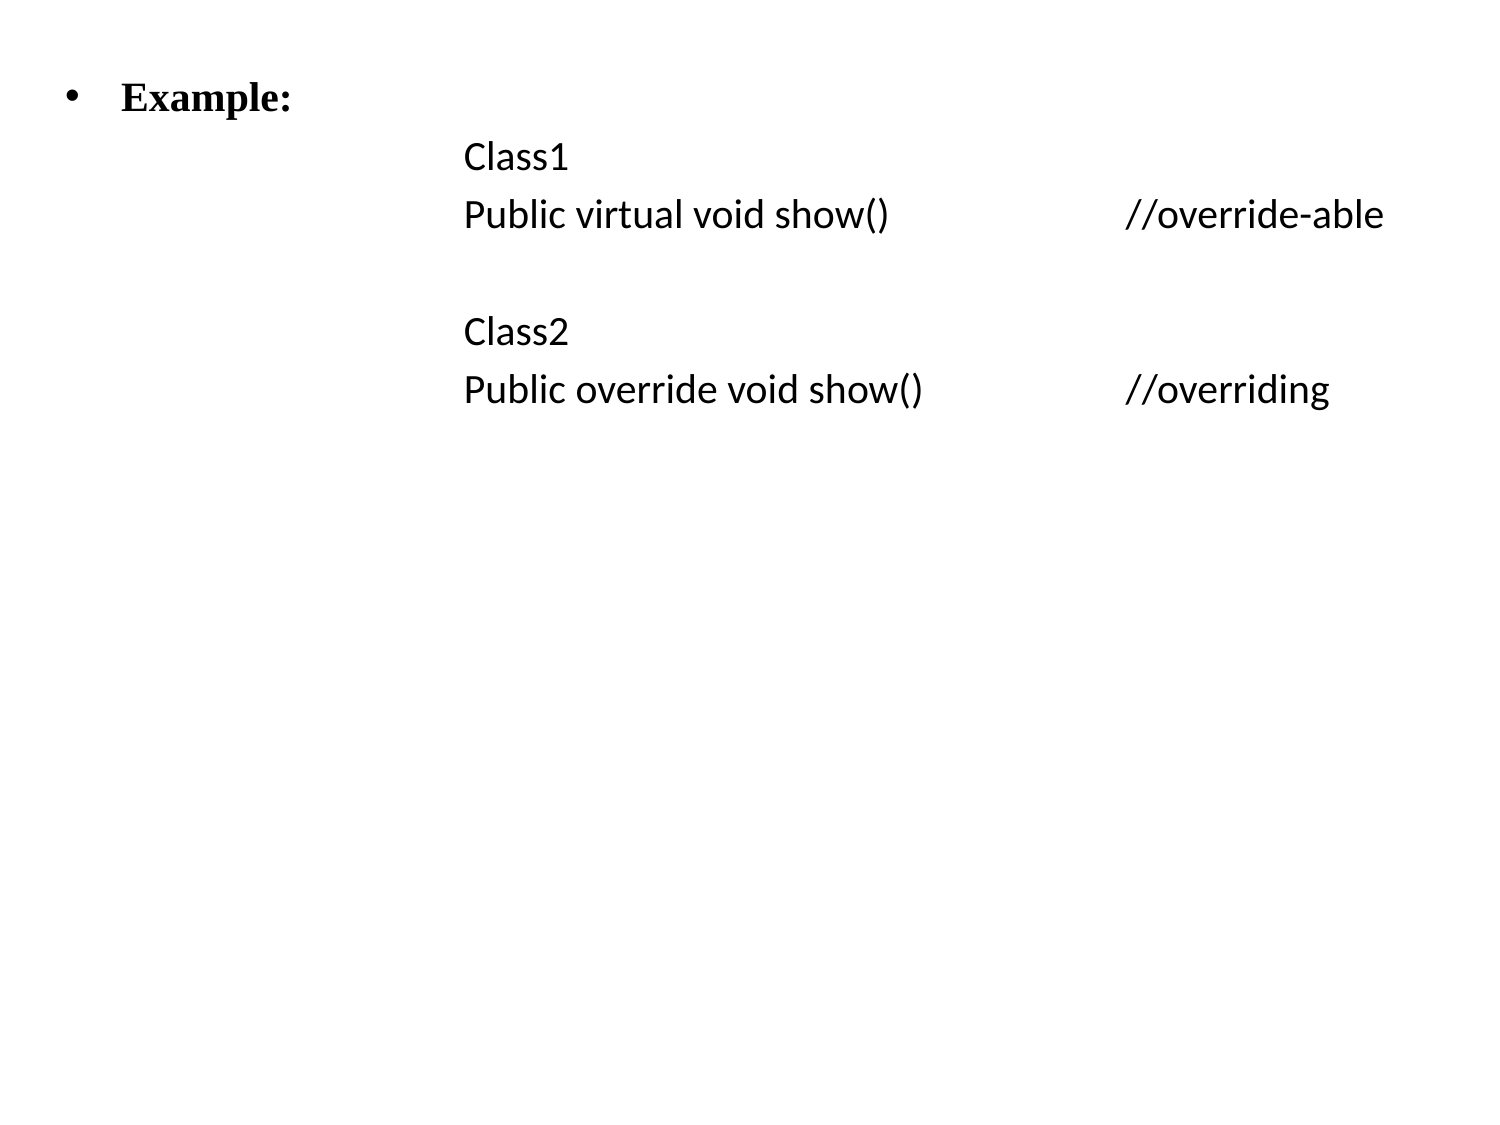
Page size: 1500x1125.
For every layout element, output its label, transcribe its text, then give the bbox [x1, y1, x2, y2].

list Example: Class1 Public virtual void show() //override-able Class2 Public override void show() //overriding [50, 62, 1400, 805]
